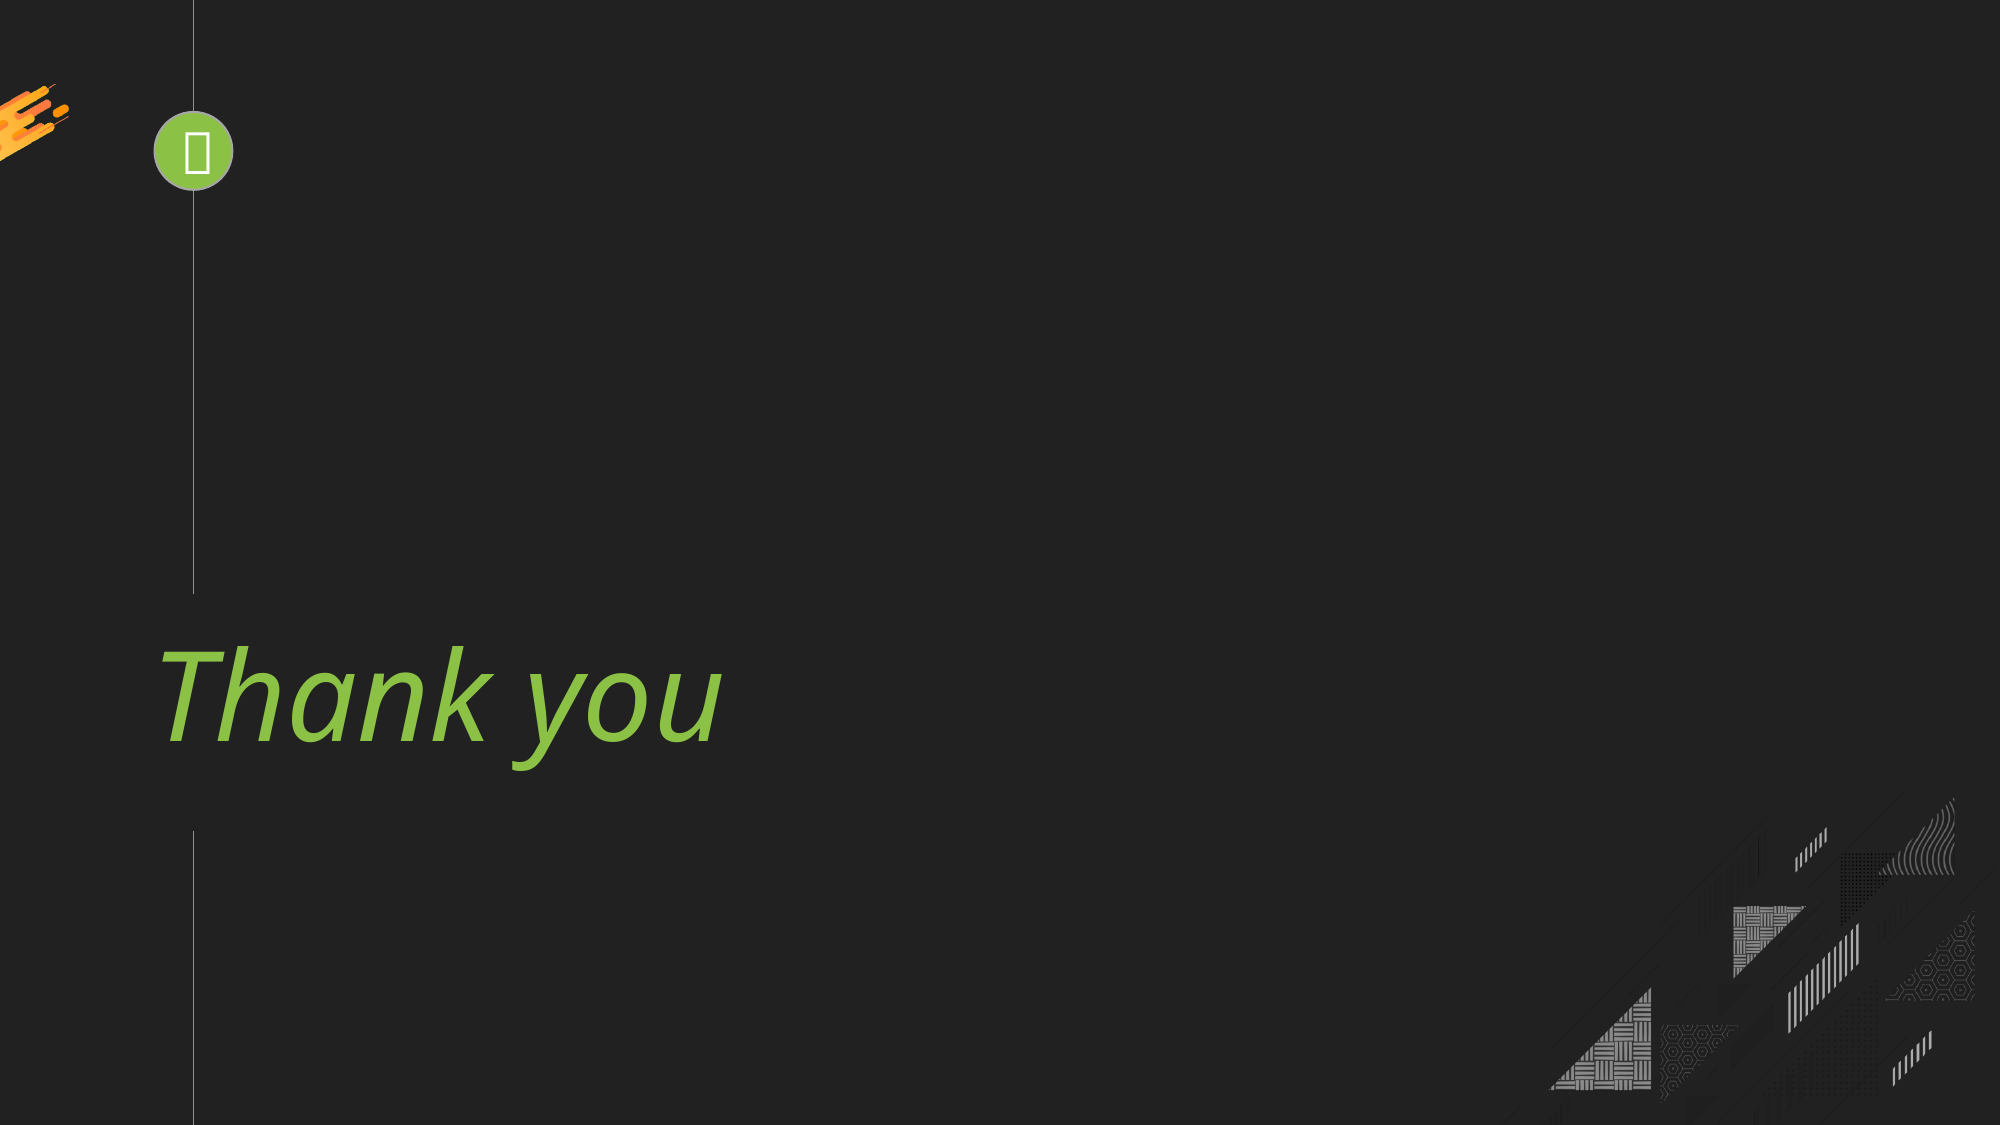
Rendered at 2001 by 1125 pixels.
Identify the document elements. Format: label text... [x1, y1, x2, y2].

title Thank you [136, 307, 1862, 776]
picture [0, 65, 90, 193]
text_box  [153, 110, 234, 191]
